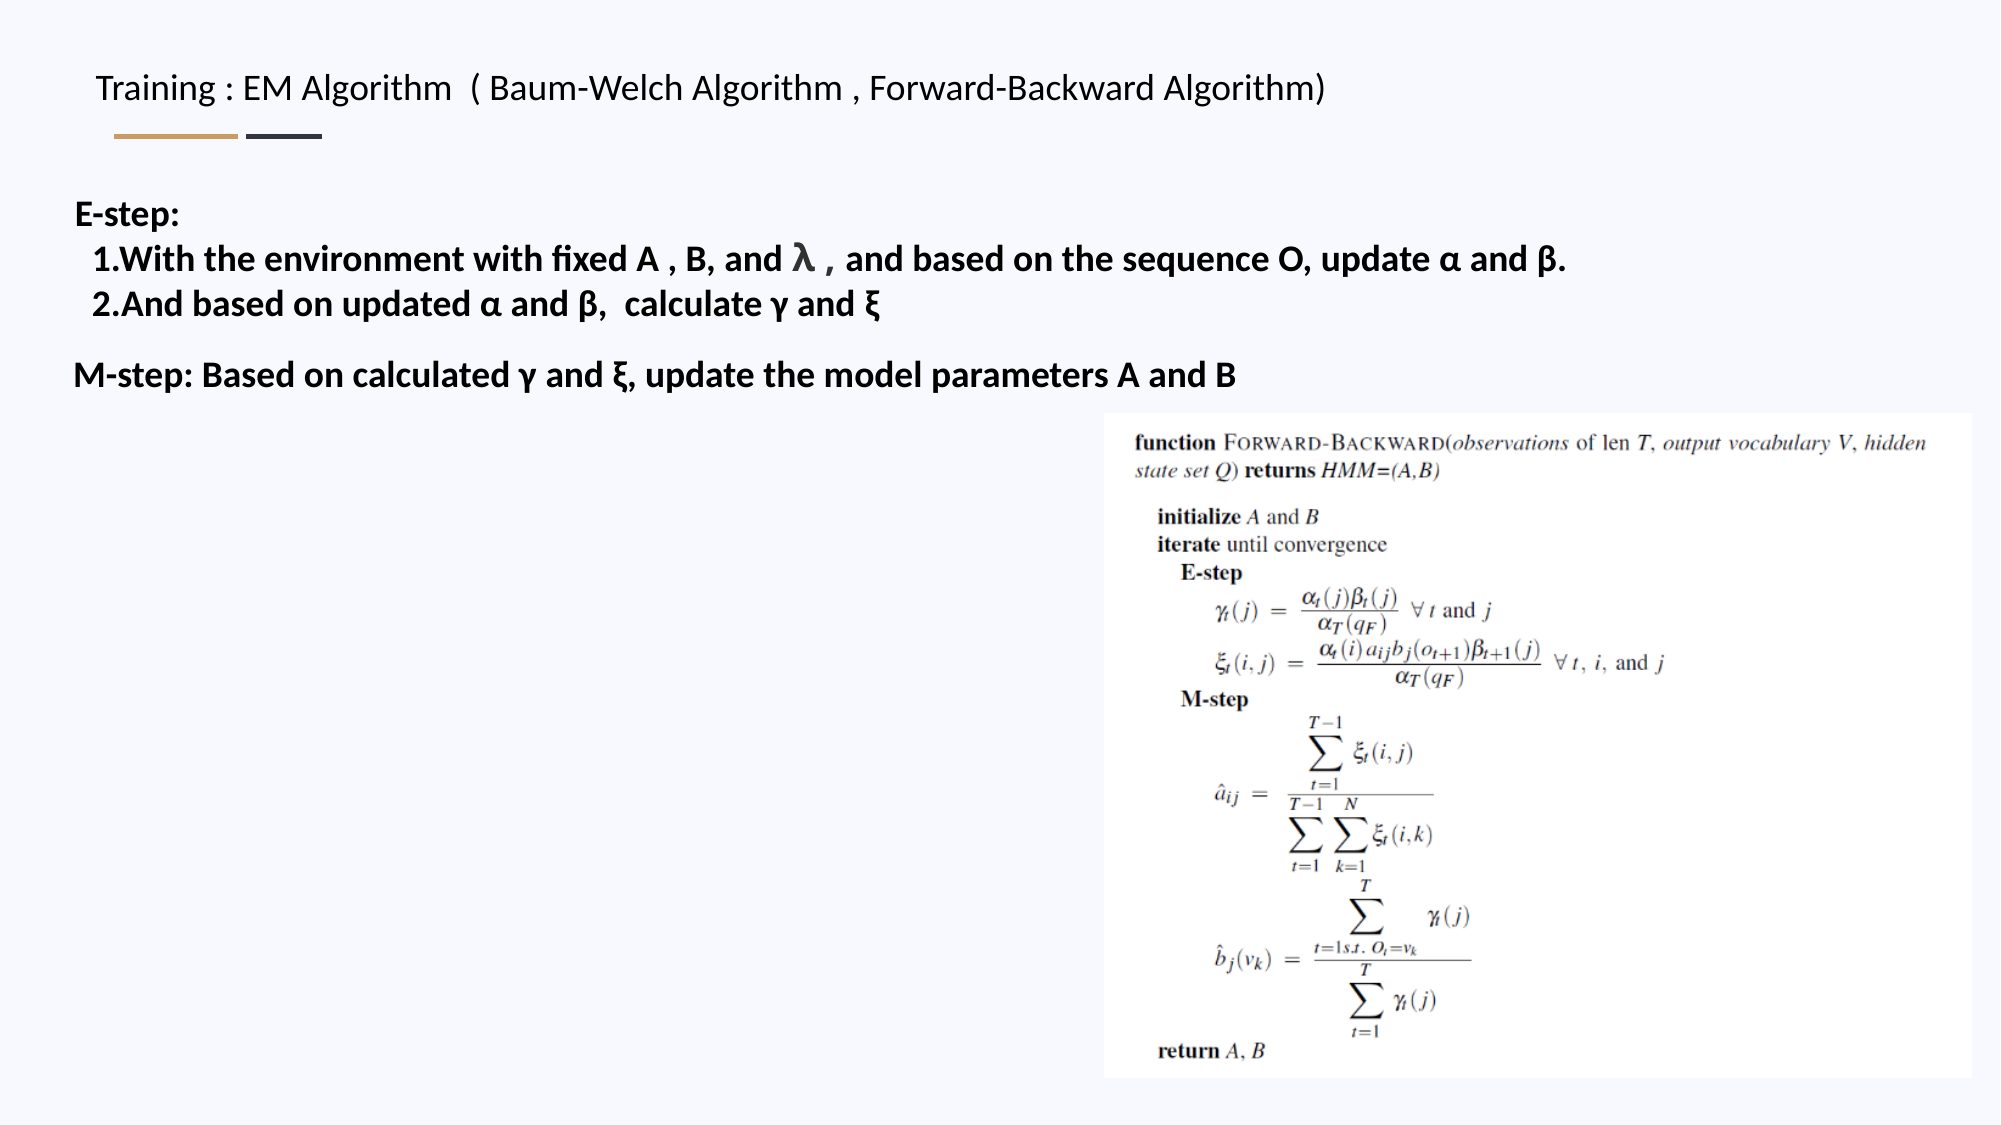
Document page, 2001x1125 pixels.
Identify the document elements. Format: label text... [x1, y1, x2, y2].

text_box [0, 55, 1356, 137]
text_box M-step: Based on calculated γ and ξ, update the model parameters A and B [58, 343, 1642, 403]
picture [1104, 413, 1972, 1079]
text_box E-step: 1.With the environment with fixed A , B, and λ , and based on the sequence O, update α and β. 2.And based on updated α and β, calculate γ and ξ [60, 181, 1643, 332]
